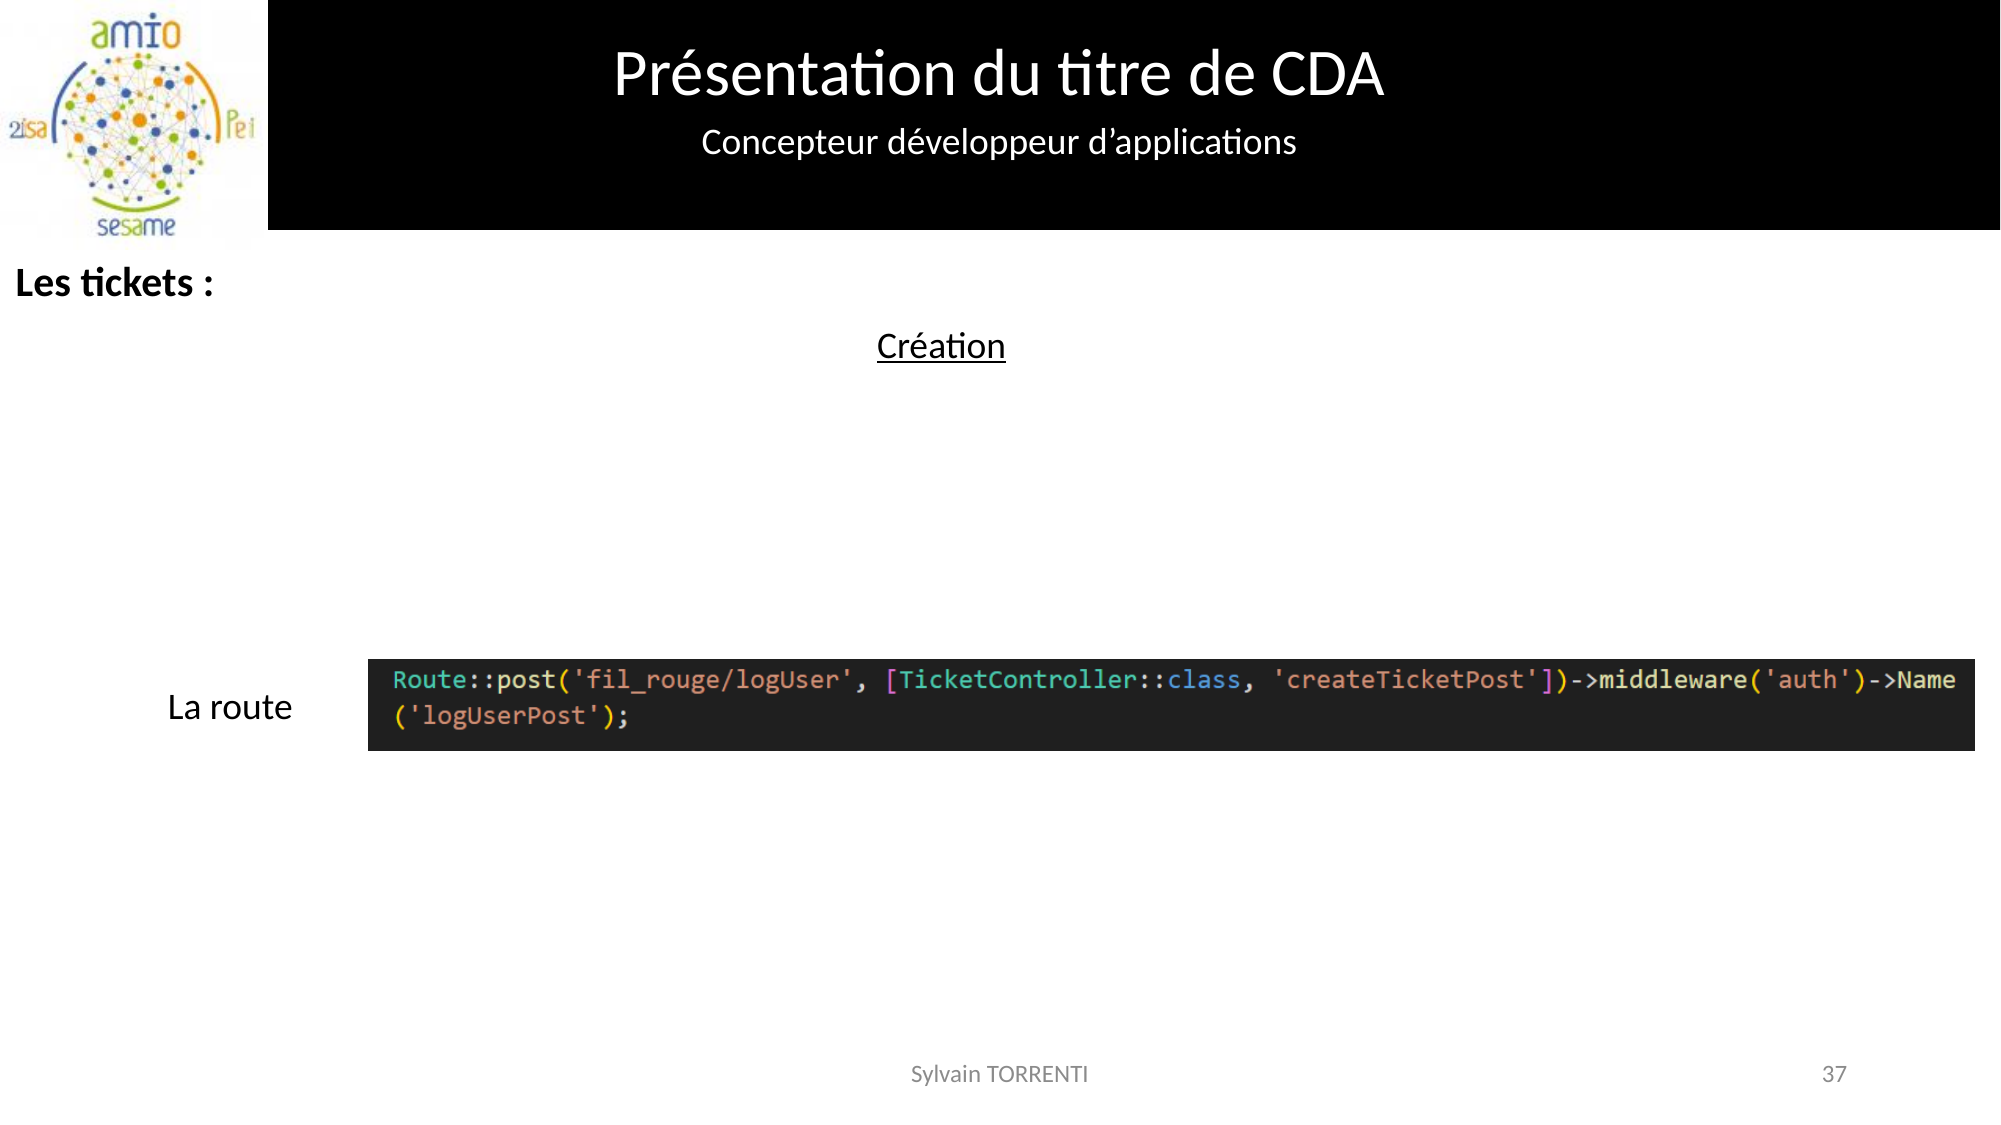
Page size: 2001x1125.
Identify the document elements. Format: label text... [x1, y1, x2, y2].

picture [368, 659, 1975, 751]
slide_number 37 [1412, 1042, 1863, 1103]
text_box Création [862, 313, 1022, 373]
text_box Les tickets : [0, 247, 230, 313]
picture [0, 0, 268, 250]
footer Sylvain TORRENTI [662, 1042, 1338, 1103]
text_box La route [153, 674, 308, 735]
